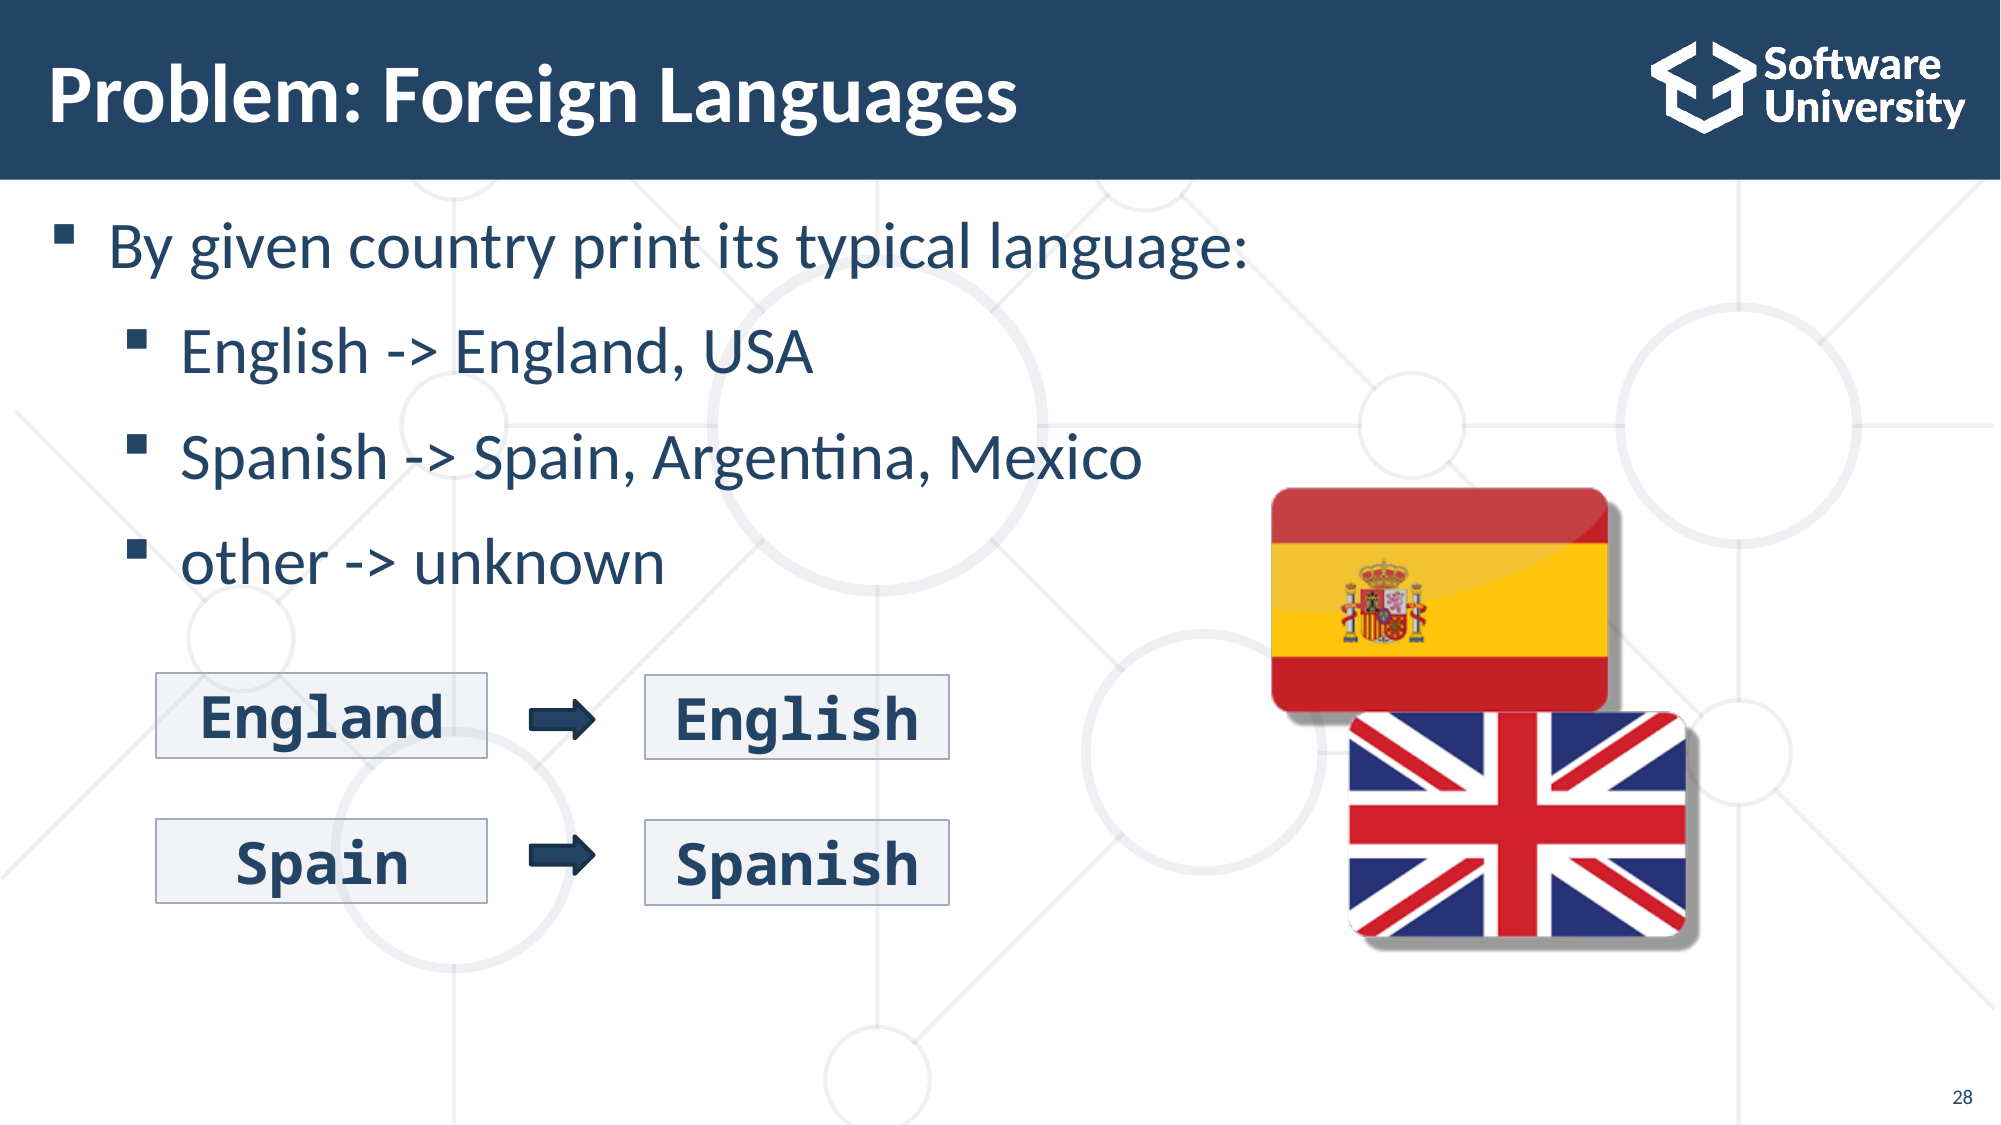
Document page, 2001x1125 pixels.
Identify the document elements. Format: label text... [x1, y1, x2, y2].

title Problem: Foreign Languages [31, 16, 1625, 162]
text_box Spain [156, 818, 488, 904]
picture [1651, 41, 1966, 134]
picture [1249, 484, 1719, 955]
slide_number 28 [1927, 1067, 1989, 1117]
list By given country print its typical language: English -> England, USA Spanish -> Spain, Argentina, Mexico other -> unknown [31, 196, 1970, 1104]
text_box English [645, 674, 950, 760]
text_box [528, 698, 596, 741]
text_box Spanish [645, 819, 950, 905]
text_box England [156, 673, 488, 758]
text_box [528, 834, 596, 876]
